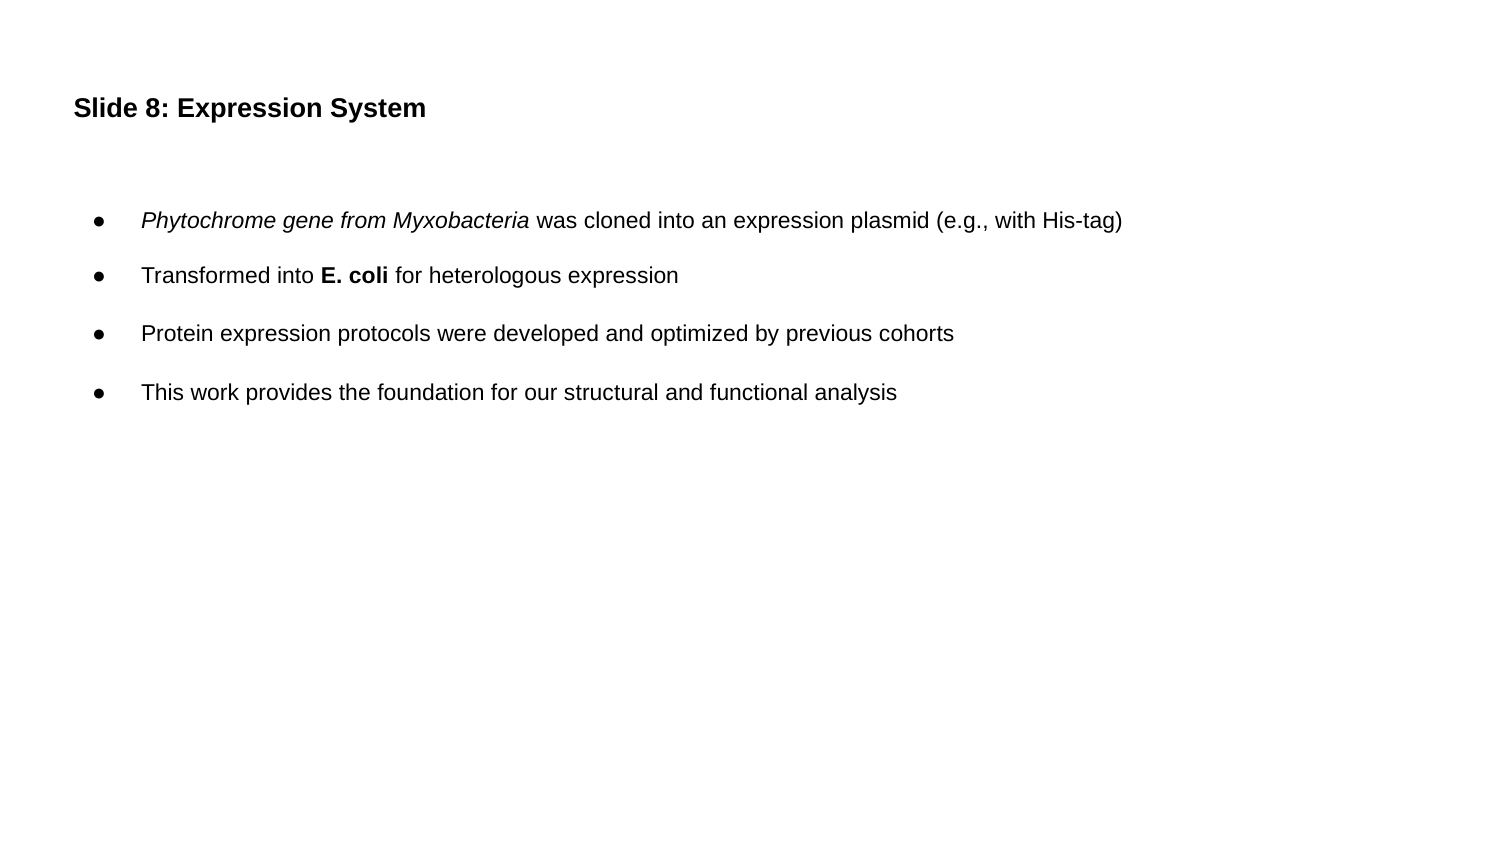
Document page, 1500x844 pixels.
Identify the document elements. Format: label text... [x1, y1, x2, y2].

title Slide 8: Expression System [51, 72, 1449, 167]
list Phytochrome gene from Myxobacteria was cloned into an expression plasmid (e.g., with His-tag) Transformed into E. coli for heterologous expression Protein expression protocols were developed and optimized by previous cohorts This work provides the foundation for our structural and functional analysis [51, 189, 1449, 750]
